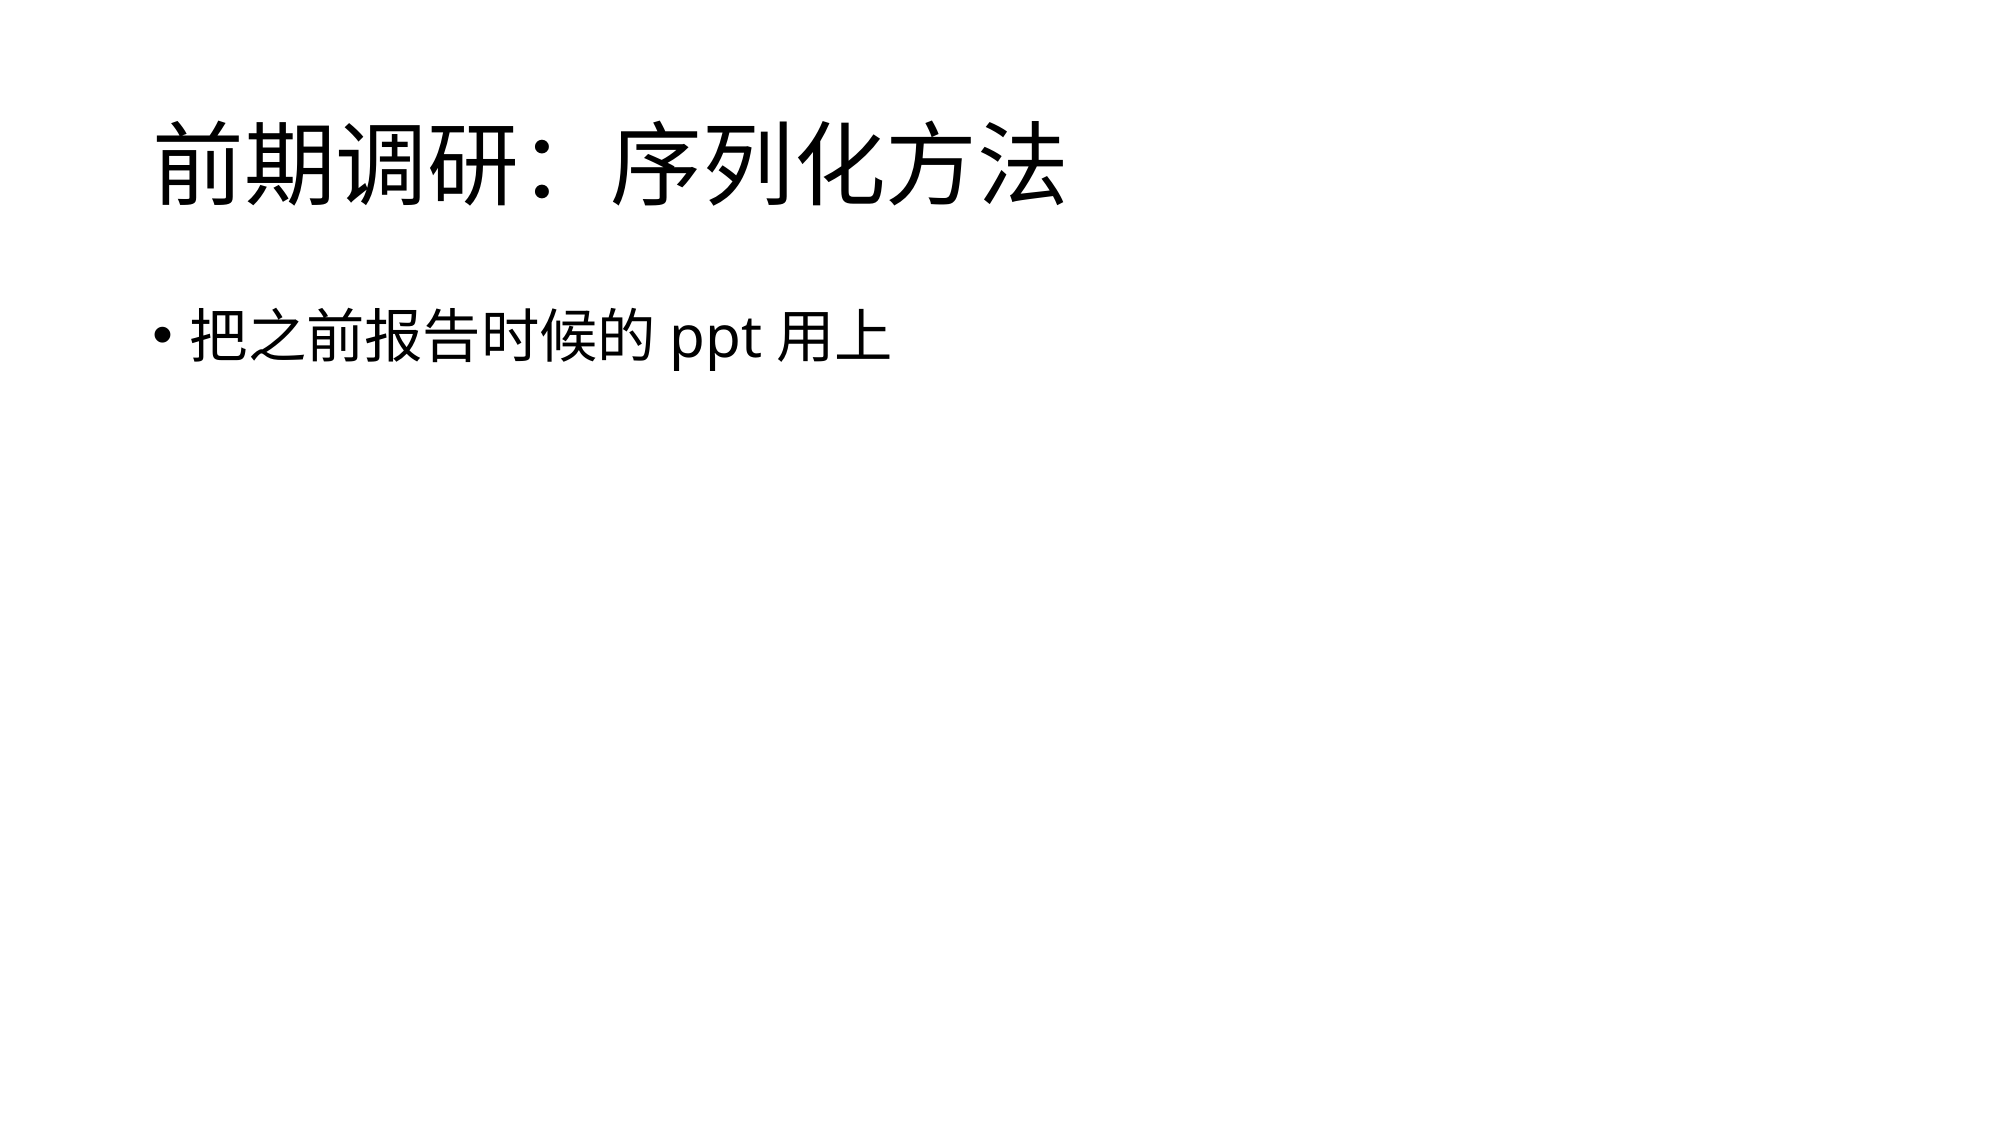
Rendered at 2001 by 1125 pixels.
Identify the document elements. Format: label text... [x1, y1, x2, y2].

title 前期调研：序列化方法 [137, 59, 1863, 278]
list 把之前报告时候的ppt用上 [137, 299, 1863, 1014]
